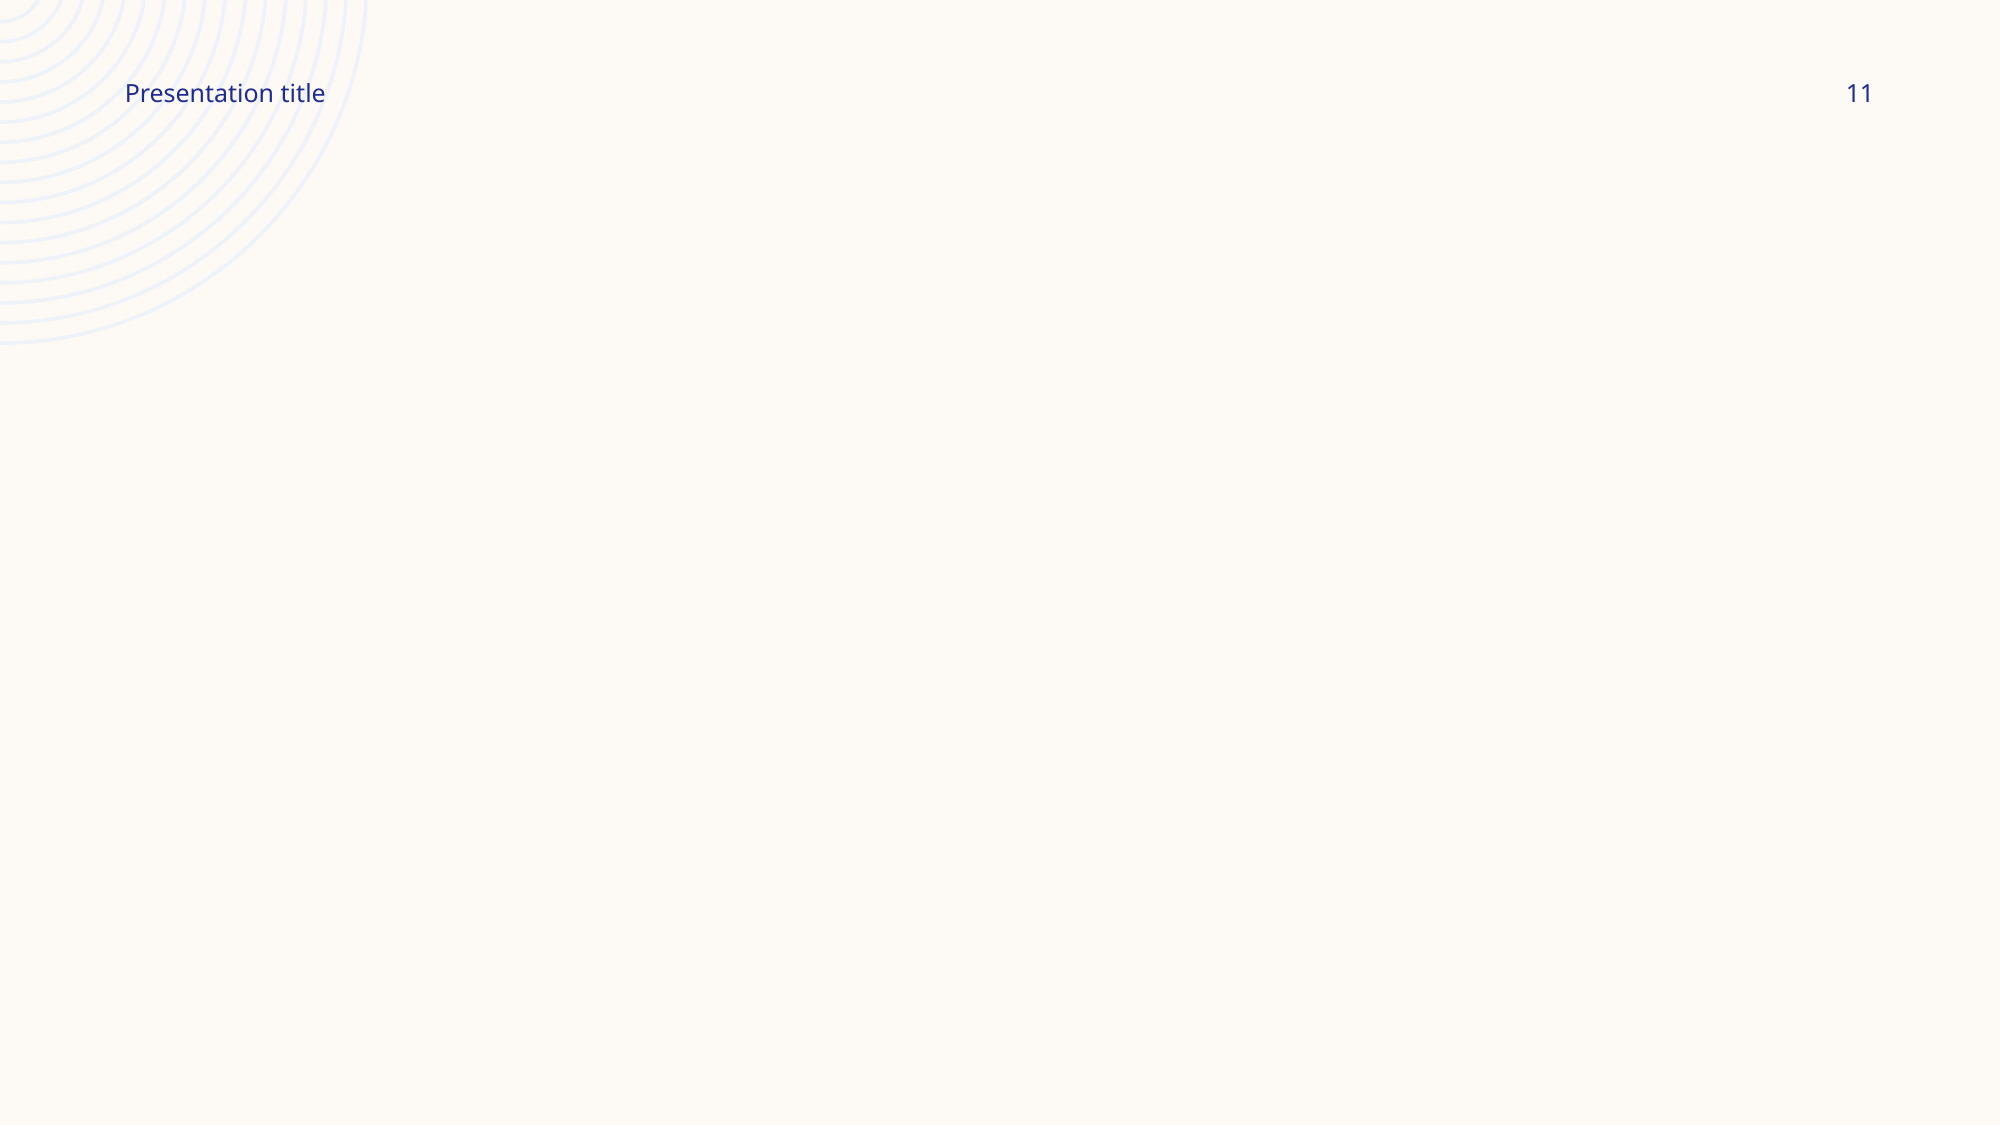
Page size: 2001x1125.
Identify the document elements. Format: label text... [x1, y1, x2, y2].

slide_number 11 [1712, 75, 1875, 116]
footer Presentation title [124, 75, 650, 116]
